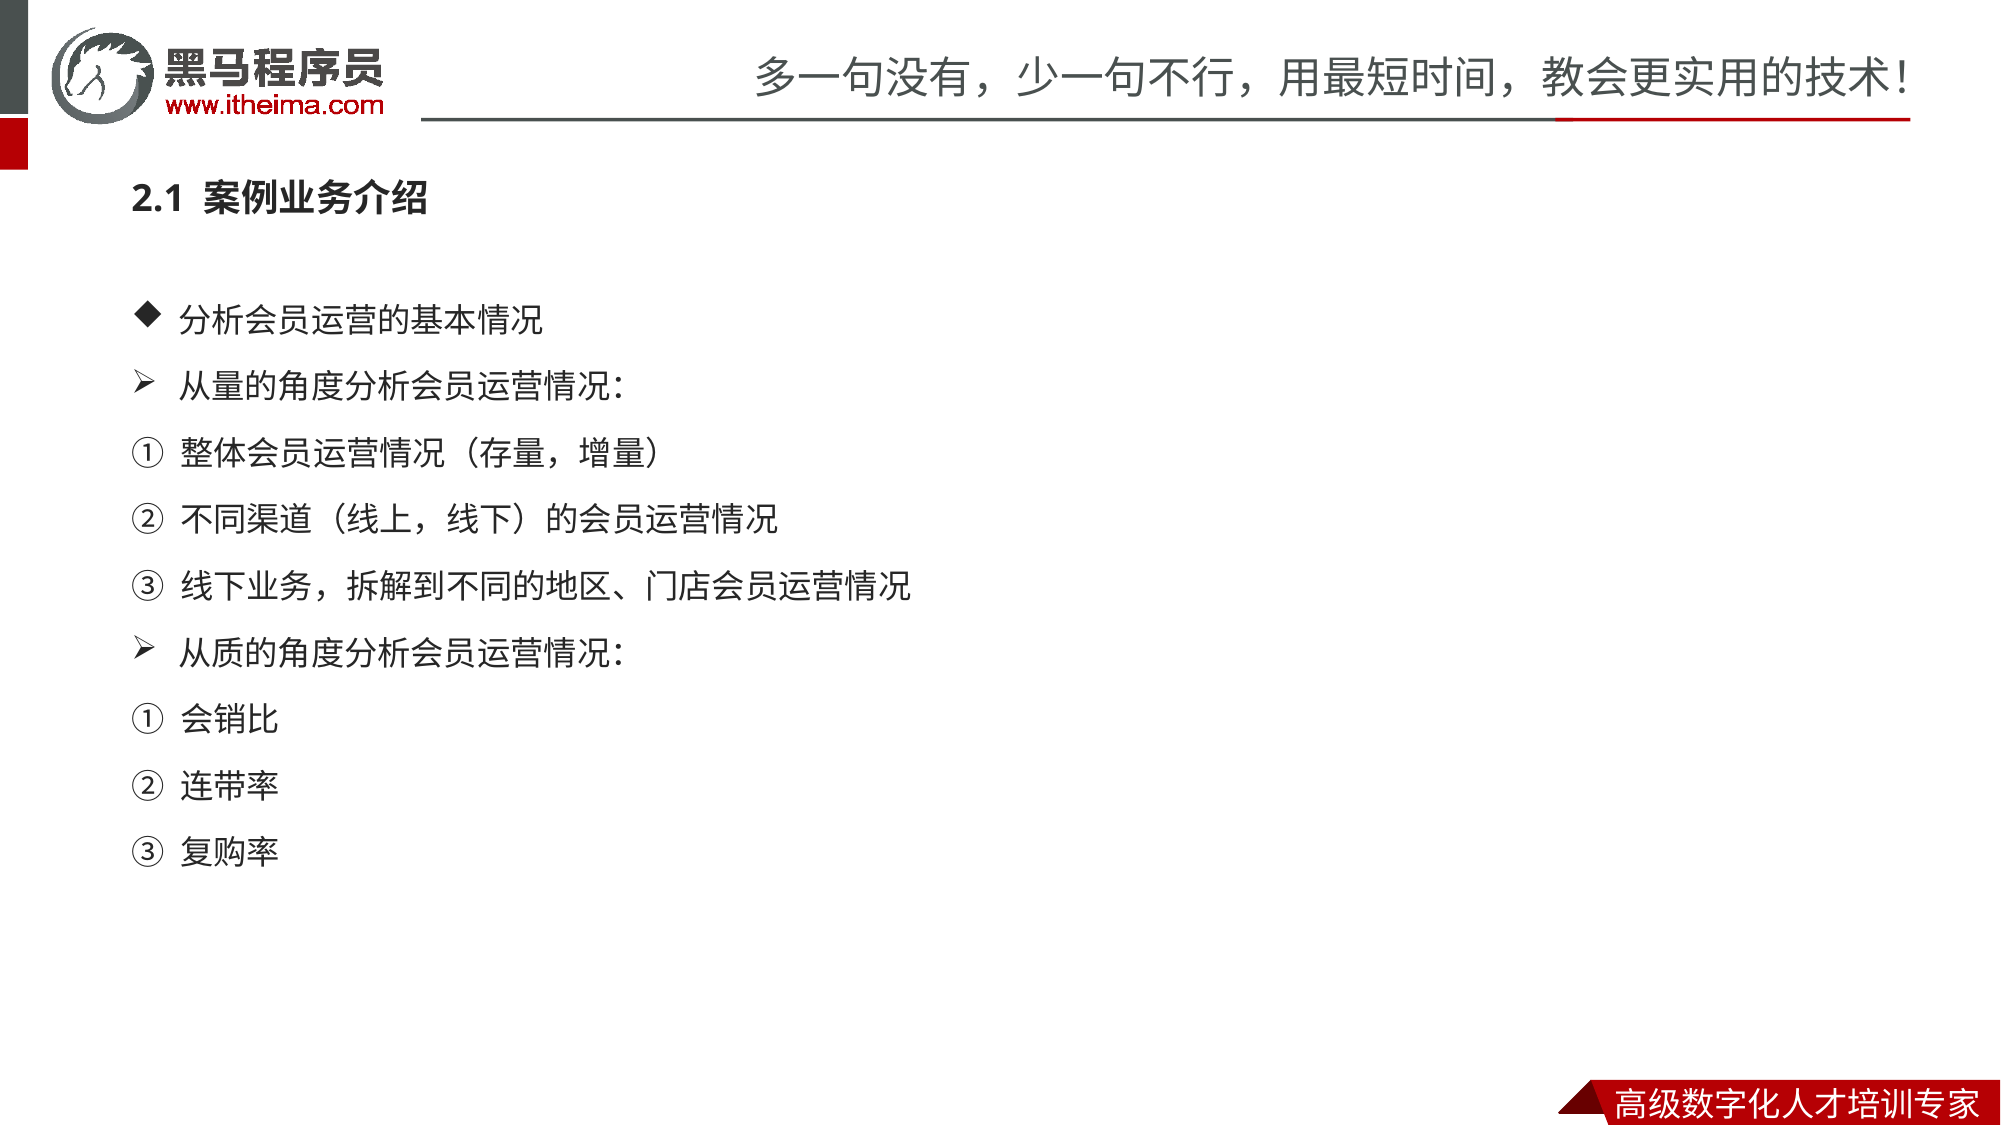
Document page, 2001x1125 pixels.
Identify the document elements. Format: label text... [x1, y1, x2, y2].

list 2.1 案例业务介绍 [116, 154, 1872, 239]
picture [50, 26, 384, 125]
list 分析会员运营的基本情况 从量的角度分析会员运营情况： ① 整体会员运营情况（存量，增量） ② 不同渠道（线上，线下）的会员运营情况 ③ 线下业务，拆解到不同的地区、门店会员运营情况 从质的角度分析会员运营情况： ① 会销比 ② 连带率 ③ 复购率 [116, 271, 1872, 964]
